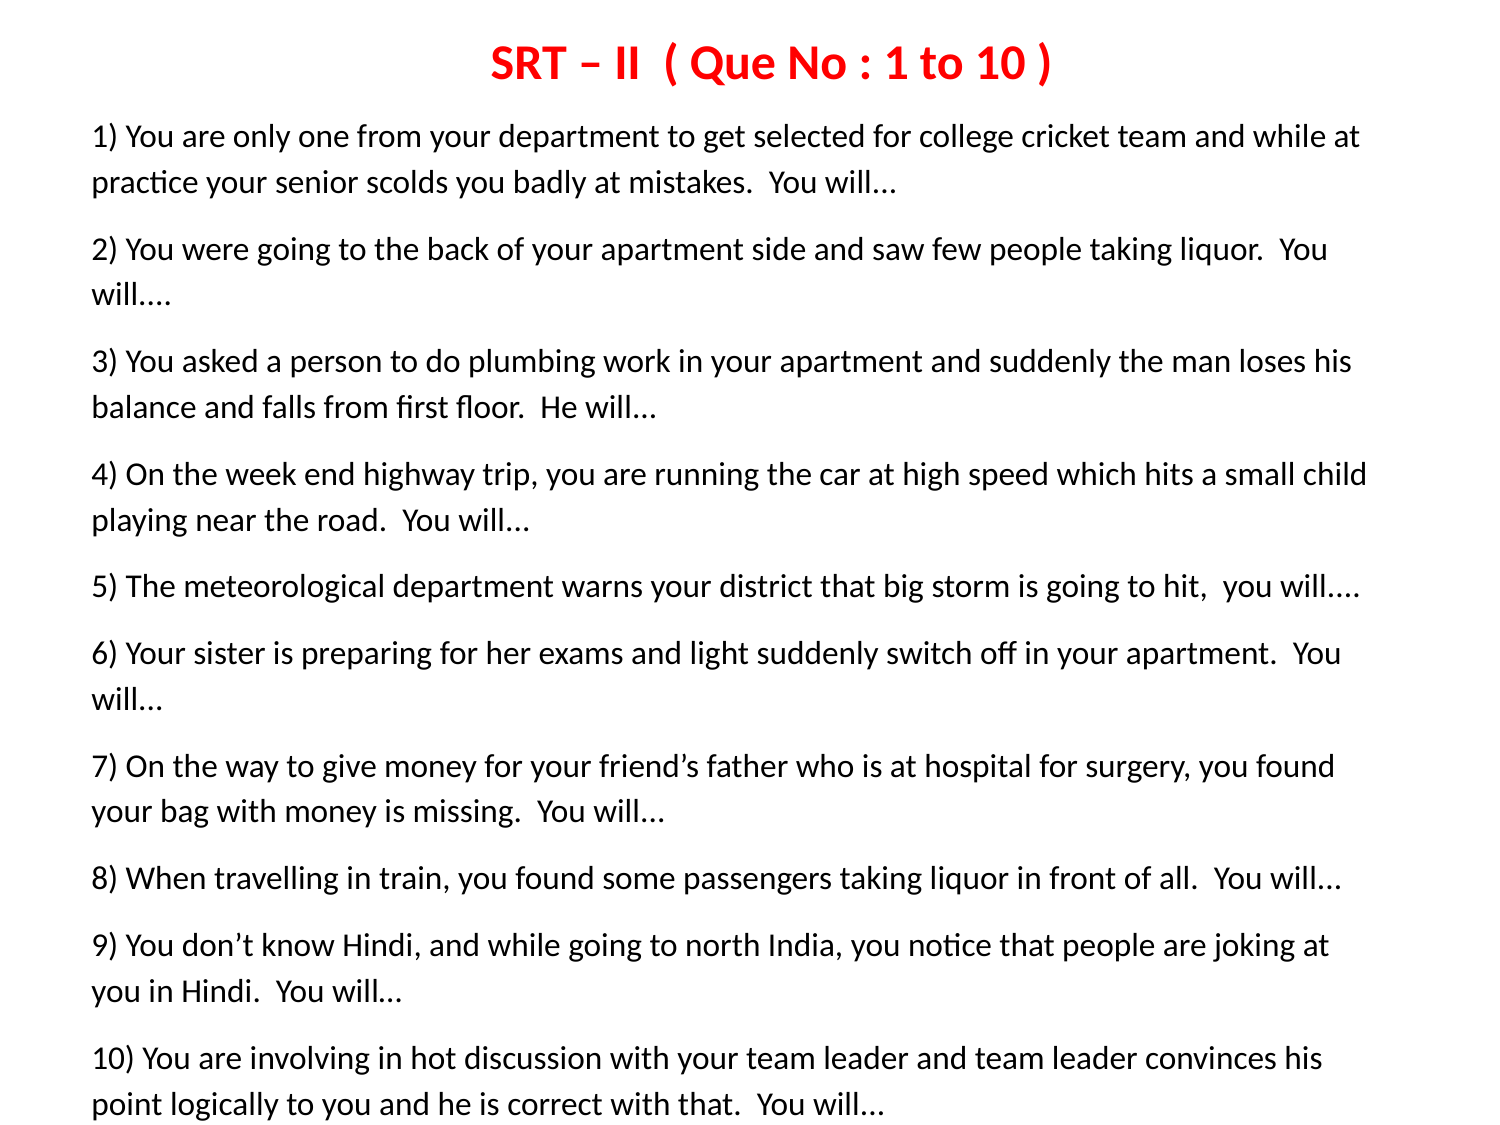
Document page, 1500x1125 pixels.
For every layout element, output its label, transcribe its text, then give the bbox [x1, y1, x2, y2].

text_box 1) You are only one from your department to get selected for college cricket team and while at practice your senior scolds you badly at mistakes. You will... 2) You were going to the back of your apartment side and saw few people taking liquor. You will.... 3) You asked a person to do plumbing work in your apartment and suddenly the man loses his balance and falls from first floor. He will... 4) On the week end highway trip, you are running the car at high speed which hits a small child playing near the road. You will... 5) The meteorological department warns your district that big storm is going to hit, you will.... 6) Your sister is preparing for her exams and light suddenly switch off in your apartment. You will... 7) On the way to give money for your friend’s father who is at hospital for surgery, you found your bag with money is missing. You will... 8) When travelling in train, you found some passengers taking liquor in front of all. You will... 9) You don’t know Hindi, and while going to north India, you notice that people are joking at you in Hindi. You will… 10) You are involving in hot discussion with your team leader and team leader convinces his point logically to you and he is correct with that. You will... [76, 100, 1397, 1125]
text_box SRT – II ( Que No : 1 to 10 ) [475, 22, 1068, 97]
